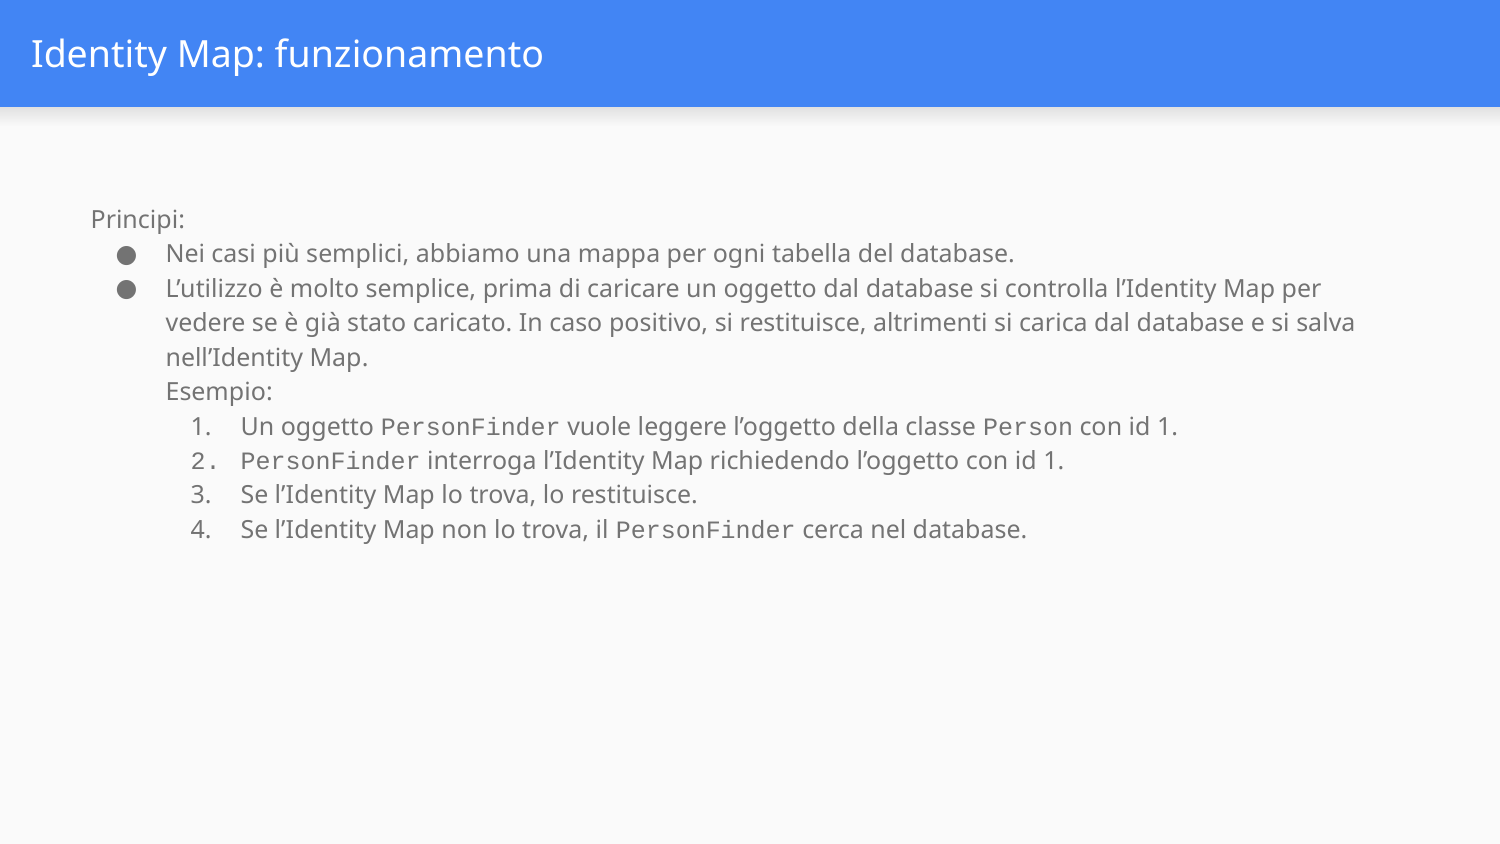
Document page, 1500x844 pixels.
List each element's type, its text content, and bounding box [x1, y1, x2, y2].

title Identity Map: funzionamento [16, 2, 1464, 102]
list Principi: Nei casi più semplici, abbiamo una mappa per ogni tabella del database. L’utilizzo è molto semplice, prima di caricare un oggetto dal database si controlla l’Identity Map per vedere se è già stato caricato. In caso positivo, si restituisce, altrimenti si carica dal database e si salva nell’Identity Map. Esempio: Un oggetto PersonFinder vuole leggere l’oggetto della classe Person con id 1. PersonFinder interroga l’Identity Map richiedendo l’oggetto con id 1. Se l’Identity Map lo trova, lo restituisce. Se l’Identity Map non lo trova, il PersonFinder cerca nel database. [75, 184, 1425, 764]
